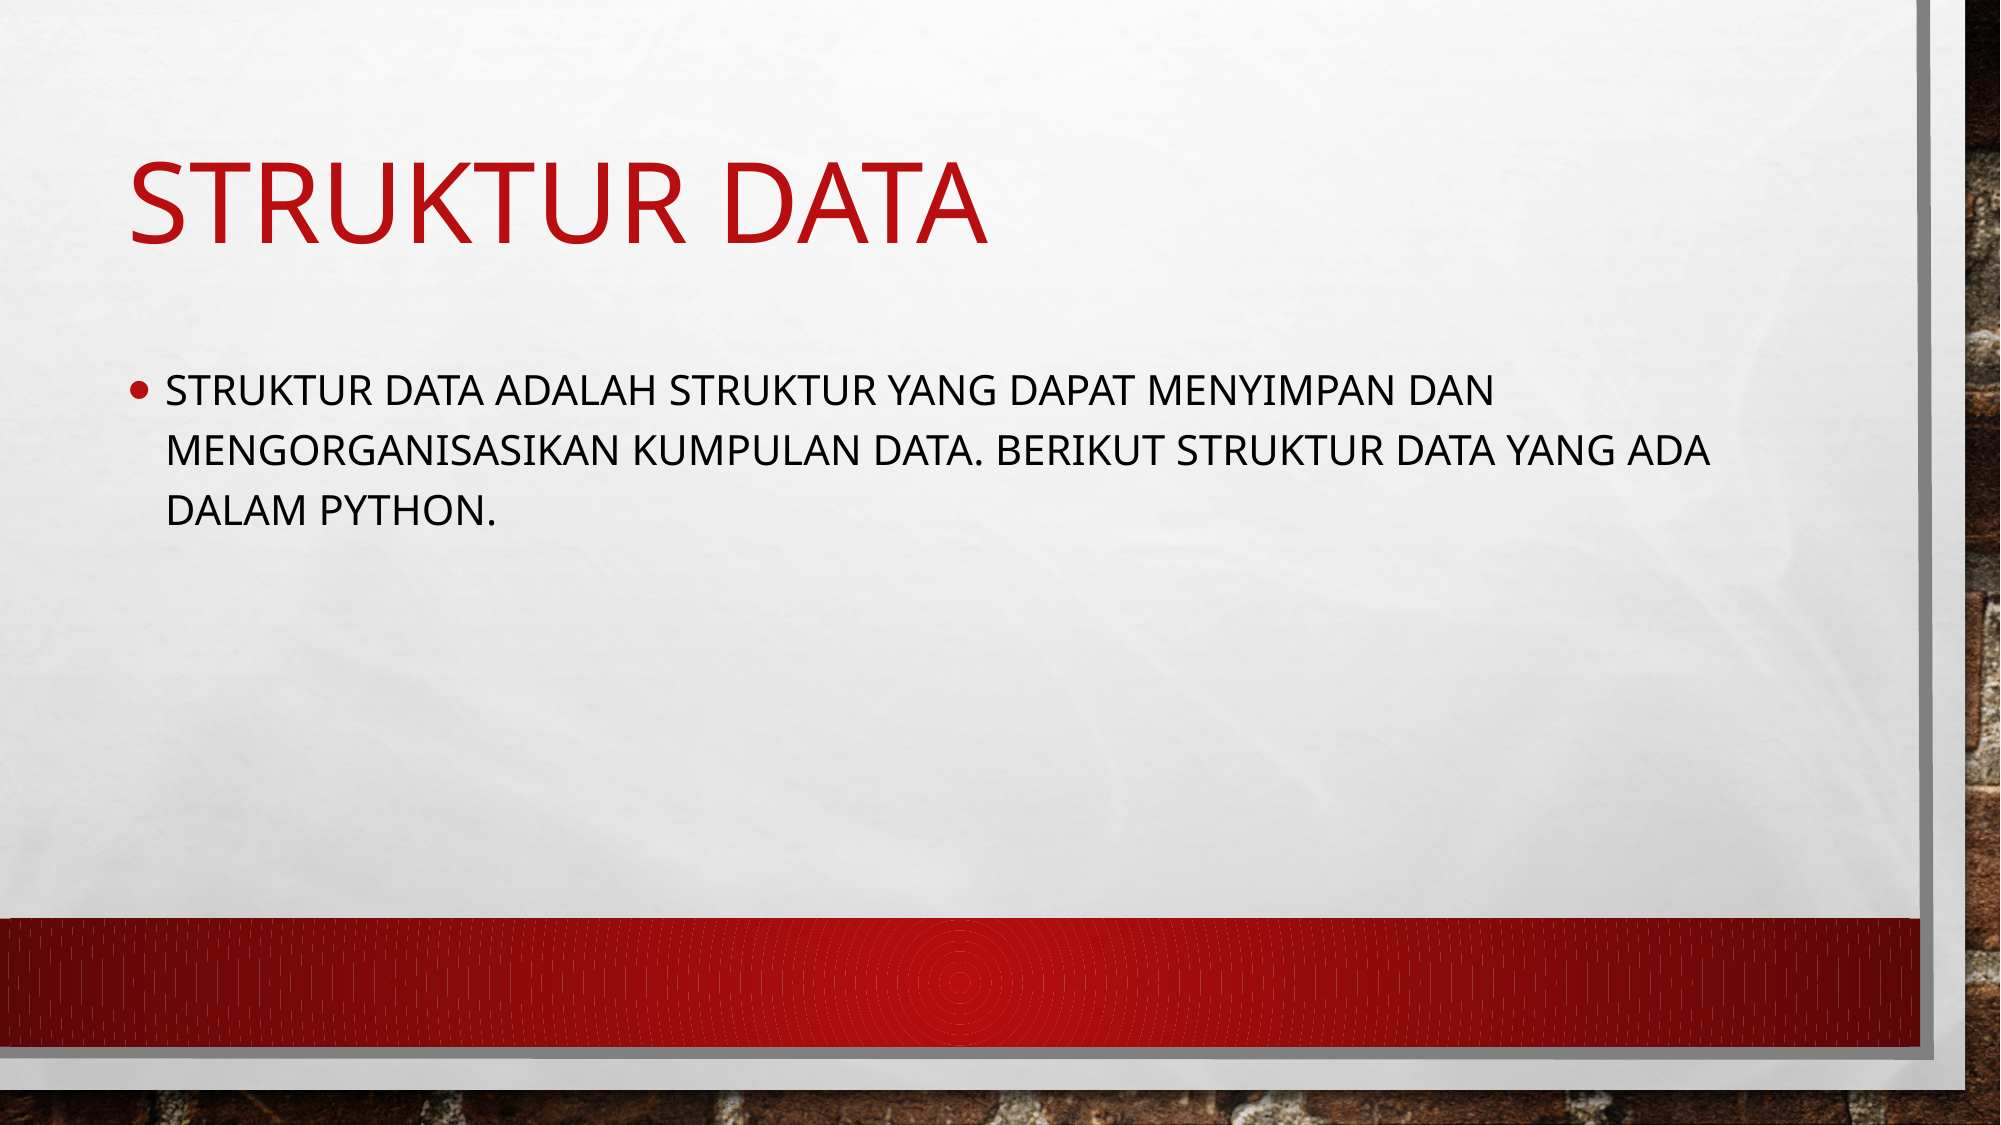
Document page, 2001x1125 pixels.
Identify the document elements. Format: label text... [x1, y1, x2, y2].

title Struktur data [112, 112, 1818, 172]
list Struktur Data adalah struktur yang dapat menyimpan dan mengorganisasikan kumpulan data. Berikut struktur data yang ada dalam Python. [112, 172, 1818, 716]
picture [0, 0, 2000, 1125]
